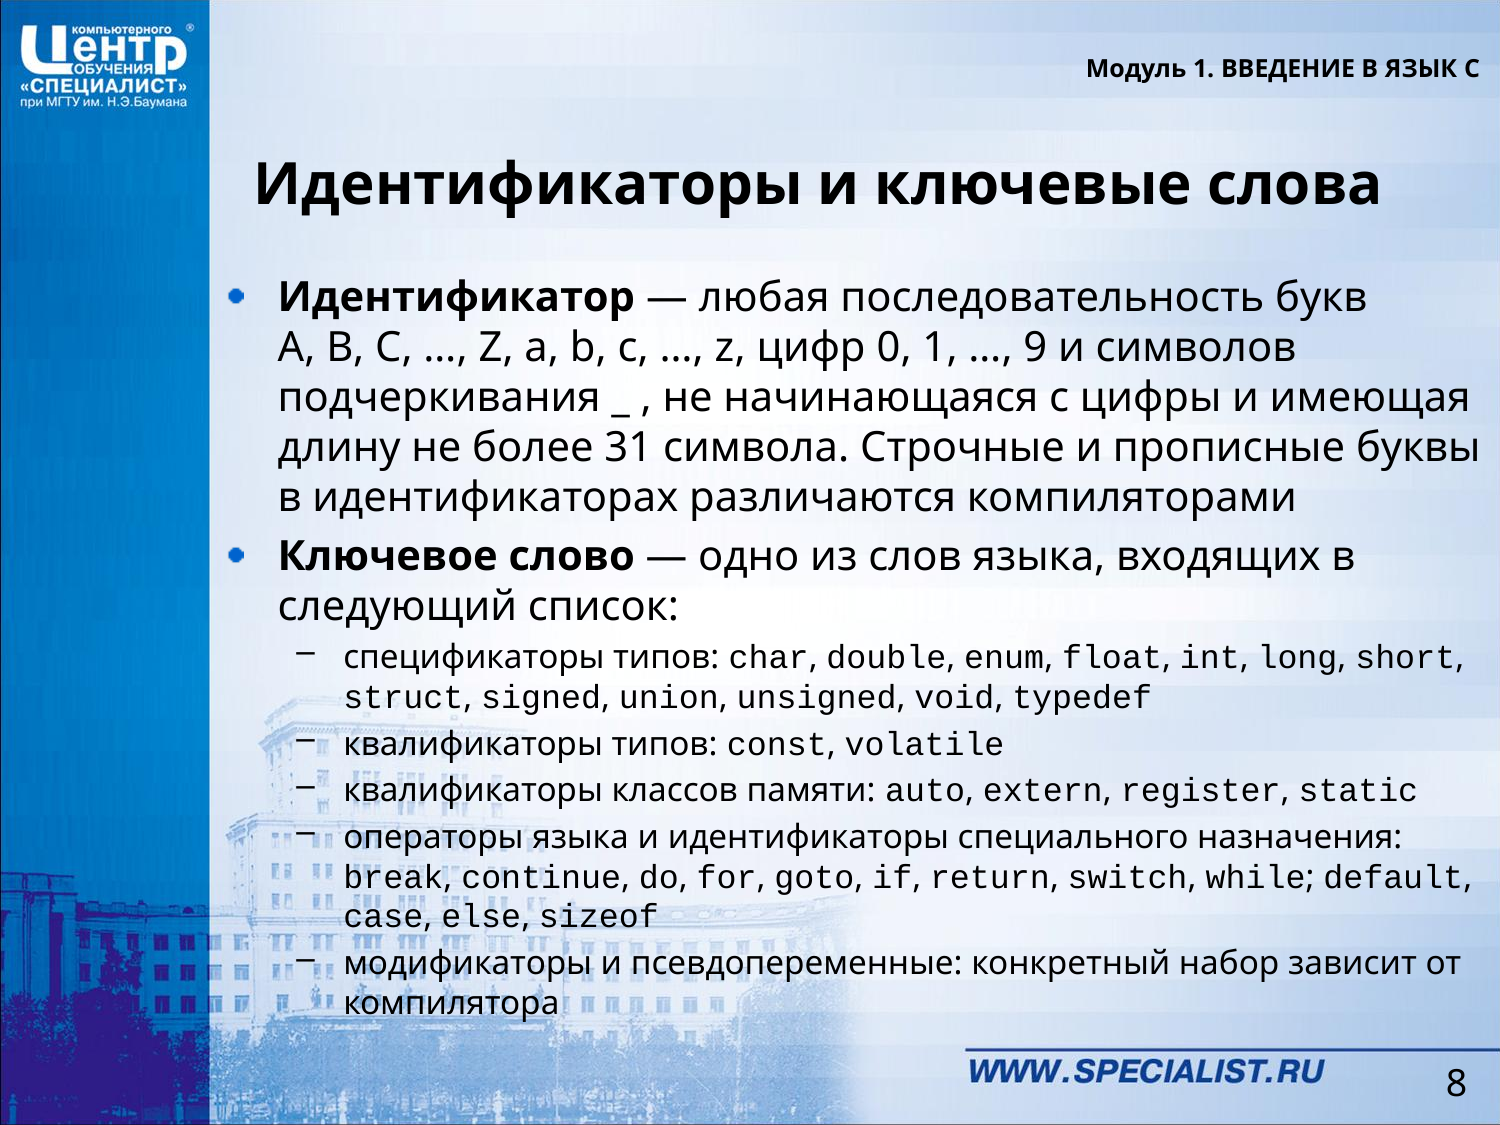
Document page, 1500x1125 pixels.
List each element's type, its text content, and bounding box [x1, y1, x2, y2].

title Идентификаторы и ключевые слова [200, 137, 1438, 225]
list Идентификатор — любая последовательность букв A, B, C, …, Z, a, b, c, …, z, цифр 0, 1, …, 9 и символов подчеркивания _ , не начинающаяся с цифры и имеющая длину не более 31 символа. Строчные и прописные буквы в идентификаторах различаются компиляторами Ключевое слово — одно из слов языка, входящих в следующий список: спецификаторы типов: char, double, enum, float, int, long, short, struct, signed, union, unsigned, void, typedef квалификаторы типов: const, volatile квалификаторы классов памяти: auto, extern, register, static операторы языка и идентификаторы специального назначения: break, continue, do, for, goto, if, return, switch, while; default, case, else, sizeof модификаторы и псевдопеременные: конкретный набор зависит от компилятора [206, 262, 1500, 1050]
slide_number 8 [1131, 1051, 1483, 1125]
picture [221, 283, 244, 306]
picture [221, 542, 244, 565]
text_box Модуль 1. ВВЕДЕНИЕ В ЯЗЫК C [1071, 45, 1496, 90]
picture [0, 0, 1500, 1125]
